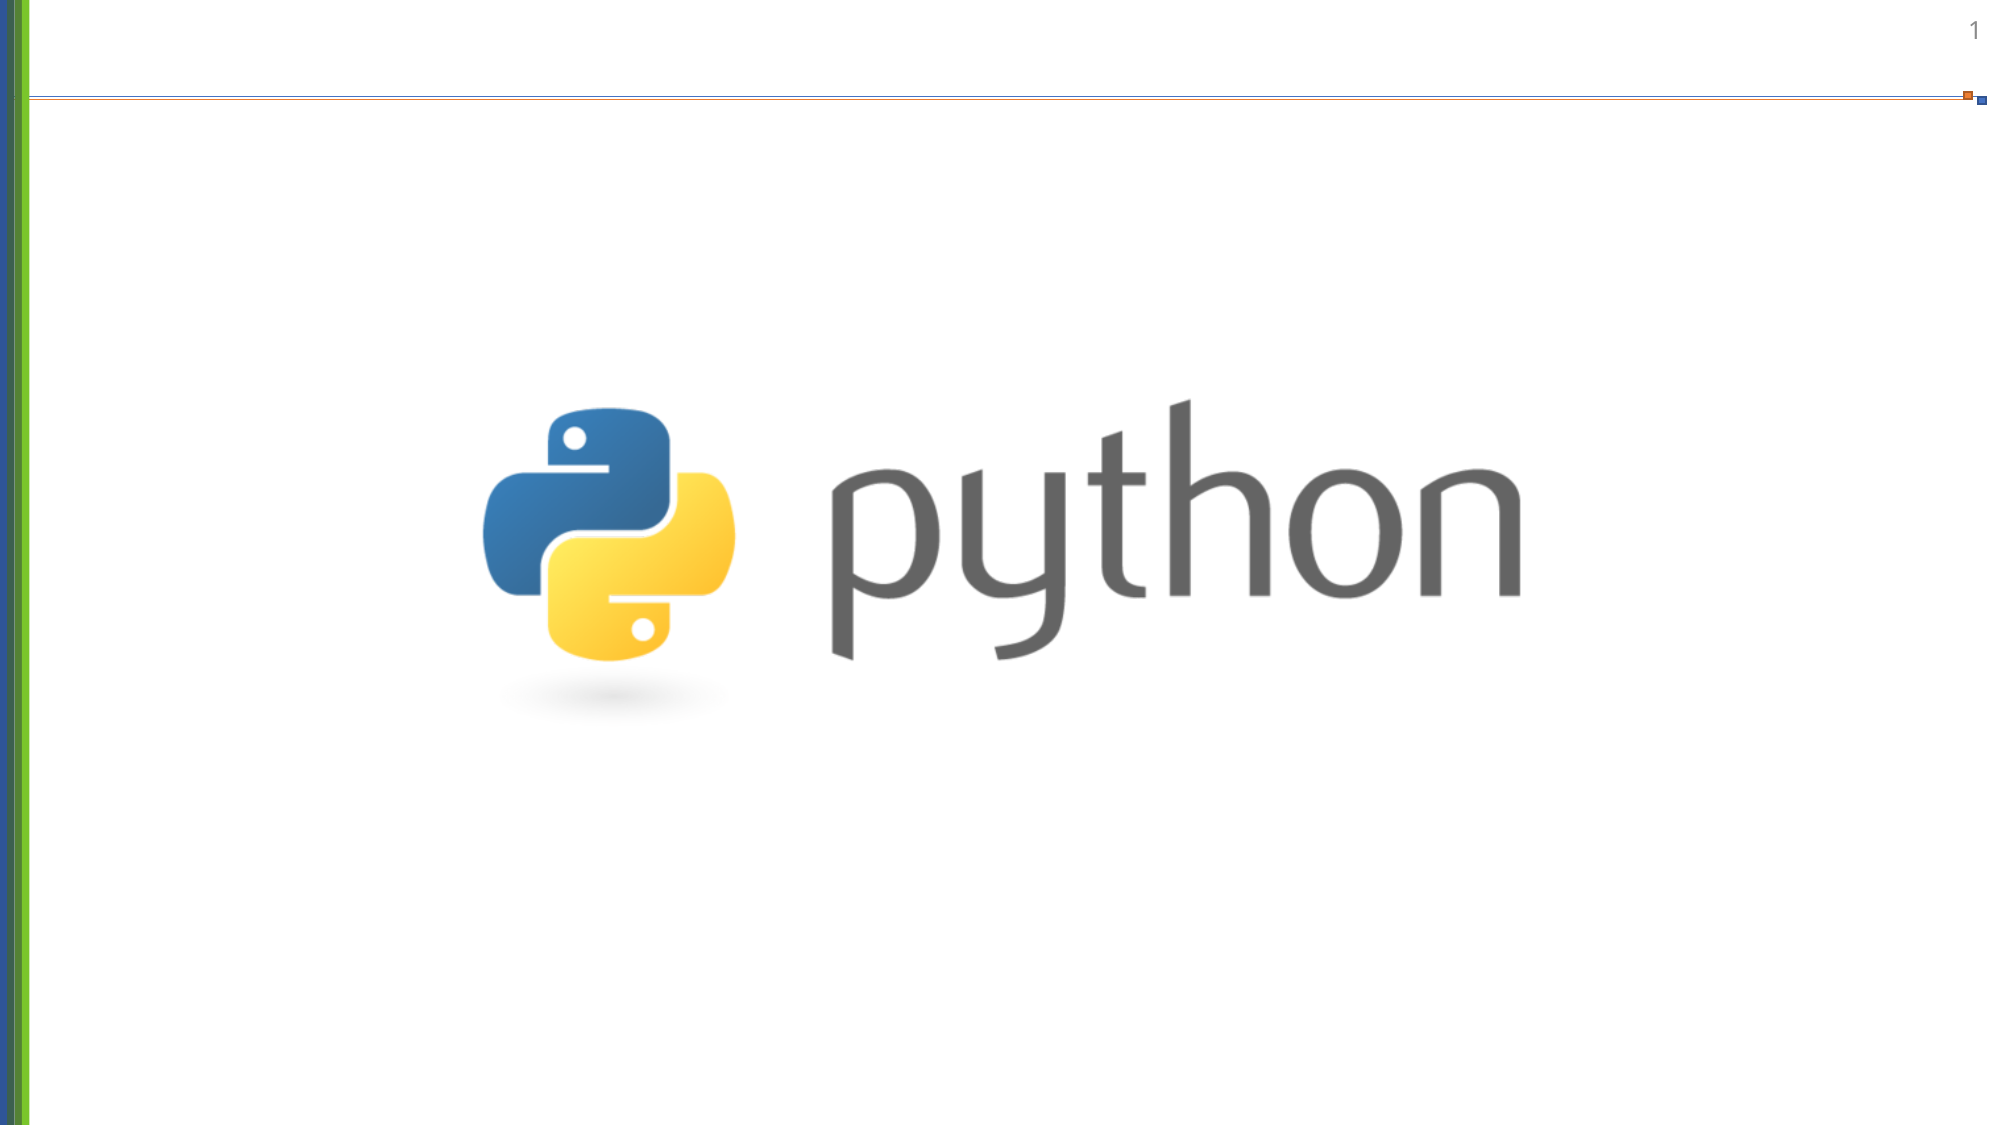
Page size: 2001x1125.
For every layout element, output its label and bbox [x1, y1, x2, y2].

text_box [21, 0, 30, 1125]
text_box [6, 0, 14, 1125]
text_box [0, 0, 6, 1125]
picture [473, 396, 1527, 729]
text_box [14, 0, 21, 1125]
